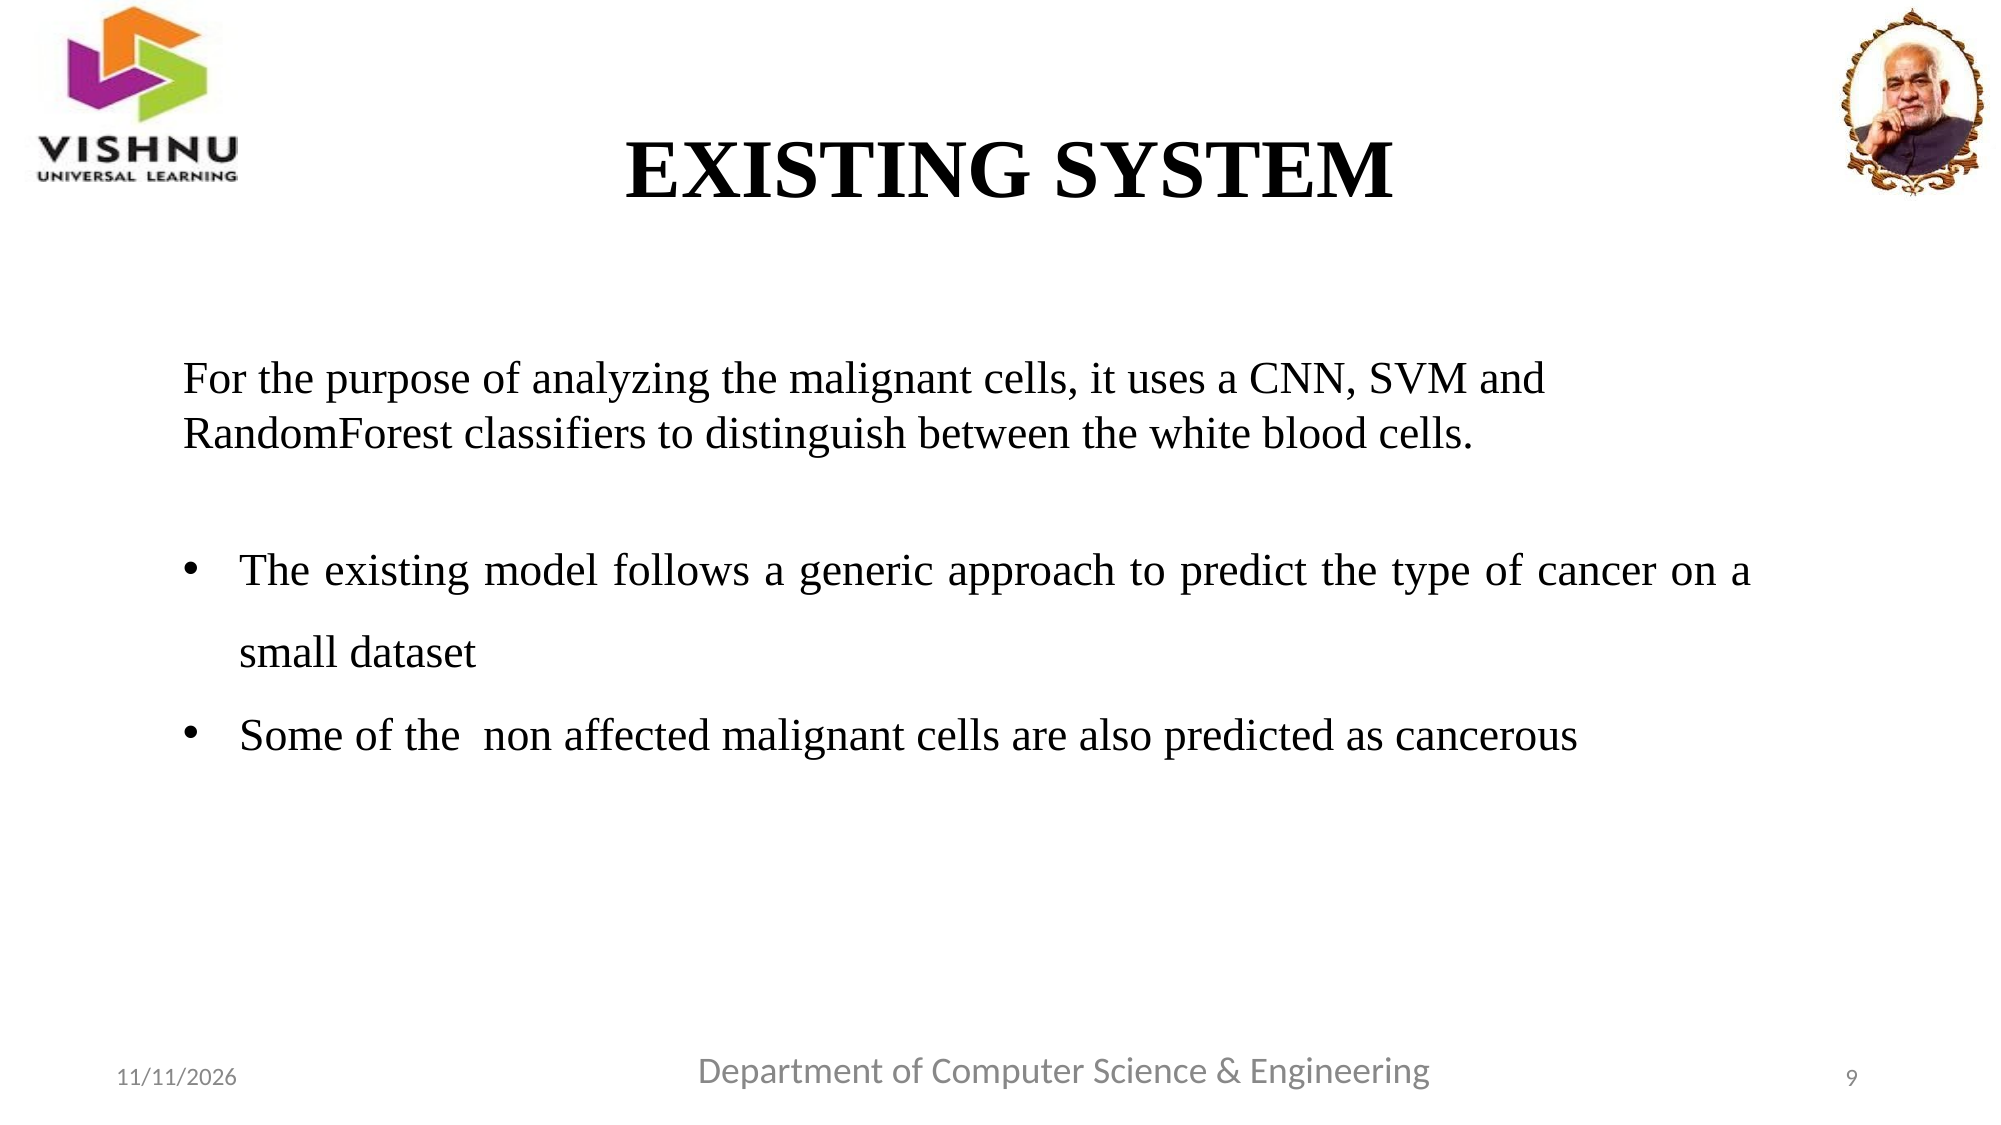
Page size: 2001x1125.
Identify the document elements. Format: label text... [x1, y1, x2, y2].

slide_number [115, 1060, 283, 1087]
title EXISTING SYSTEM [623, 112, 1413, 303]
footer Department of Computer Science & Engineering [680, 1046, 1450, 1087]
picture [1832, 0, 1996, 202]
slide_number 9 [1839, 1060, 1890, 1087]
text_box For the purpose of analyzing the malignant cells, it uses a CNN, SVM and RandomForest classifiers to distinguish between the white blood cells. The existing model follows a generic approach to predict the type of cancer on a small dataset Some of the non affected malignant cells are also predicted as cancerous [167, 339, 1768, 867]
picture [24, 0, 238, 182]
